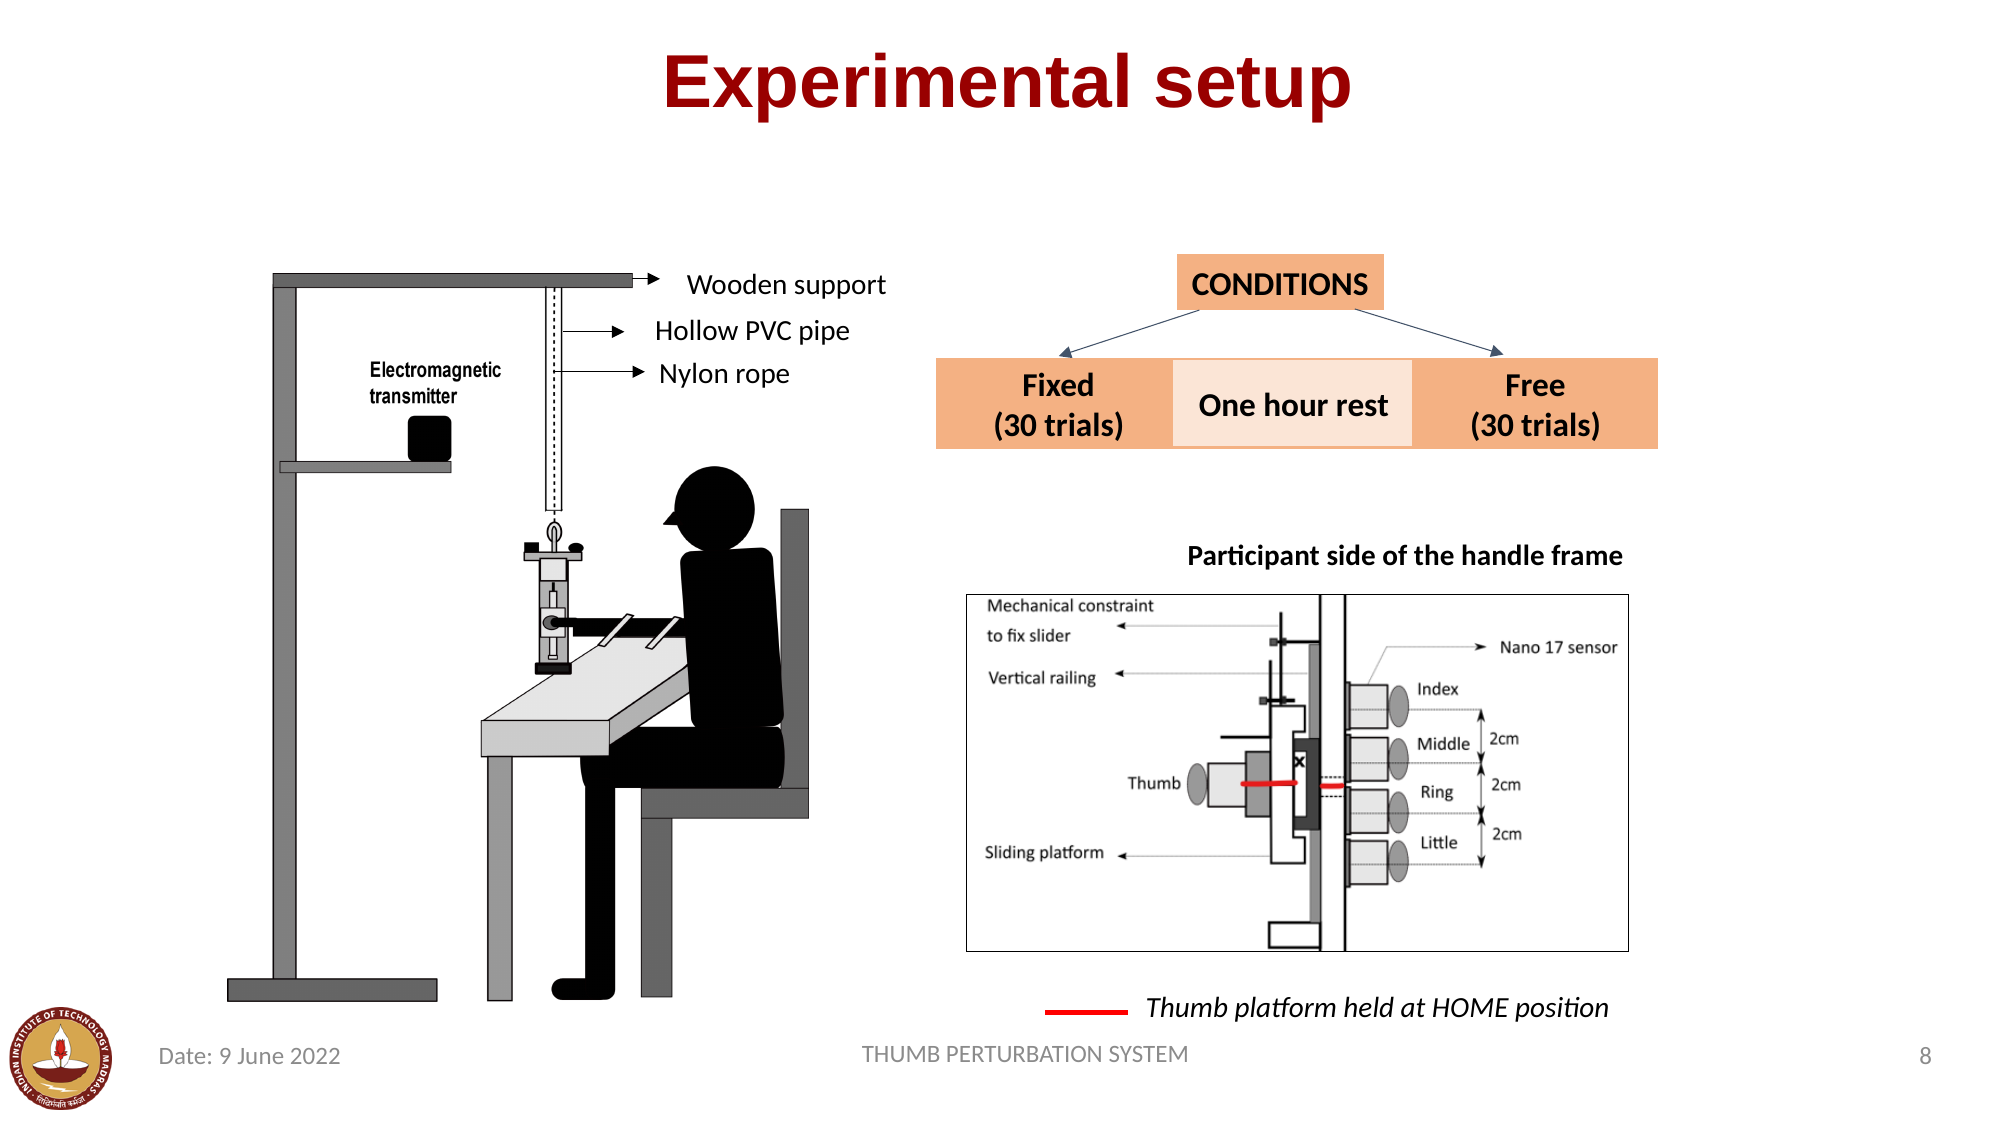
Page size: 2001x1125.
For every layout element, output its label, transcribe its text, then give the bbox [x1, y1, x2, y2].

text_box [1045, 980, 1629, 1032]
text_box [966, 529, 1744, 952]
picture [1, 1006, 118, 1118]
slide_number 8 [1497, 1024, 1948, 1085]
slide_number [143, 1024, 594, 1085]
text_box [227, 257, 904, 1002]
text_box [936, 254, 1658, 448]
footer THUMB PERTURBATION SYSTEM [688, 1022, 1364, 1083]
title Experimental setup [145, 8, 1871, 159]
